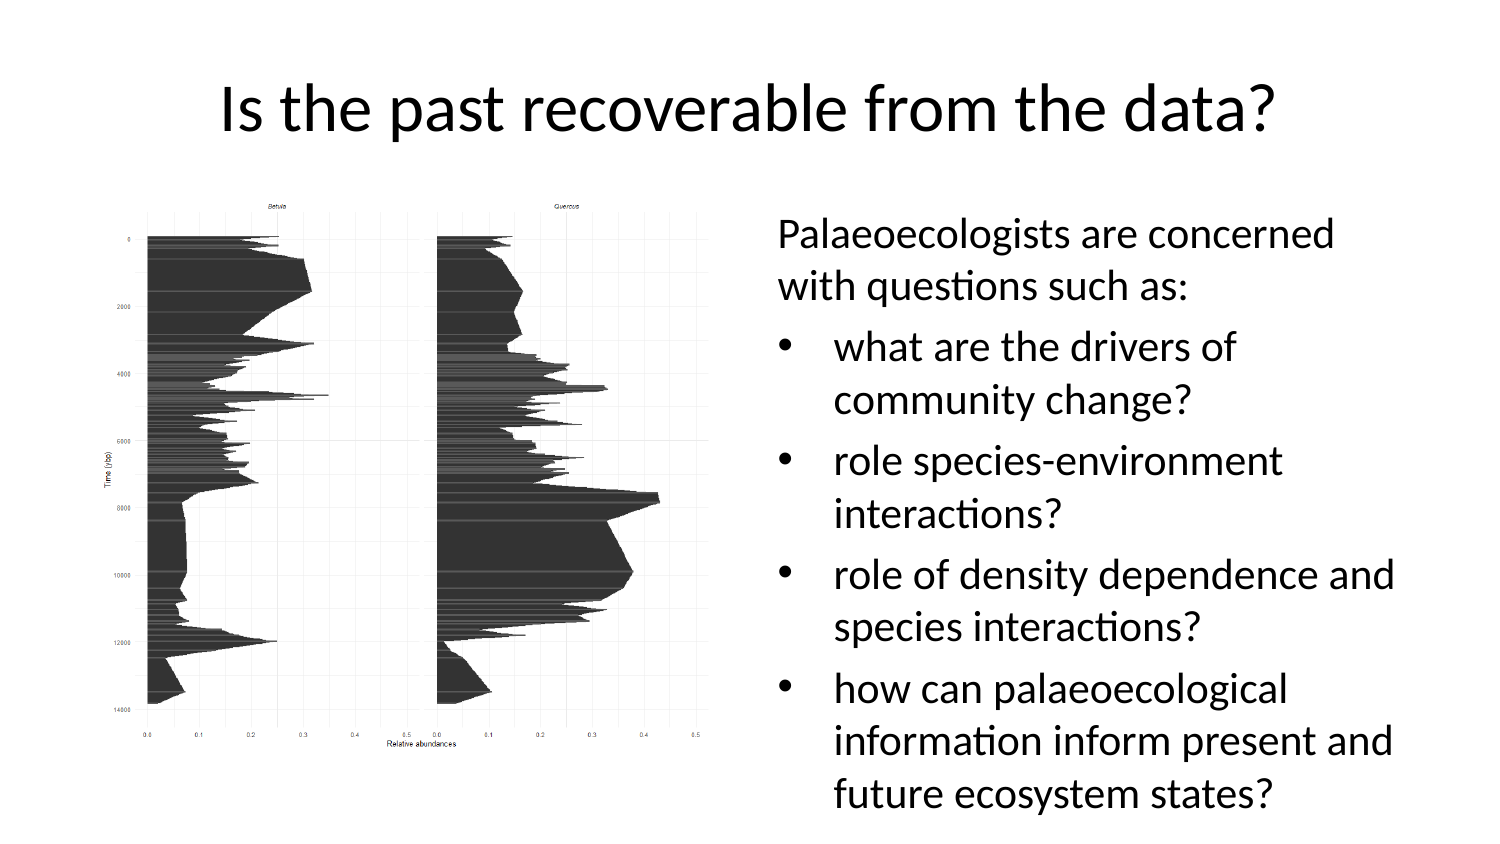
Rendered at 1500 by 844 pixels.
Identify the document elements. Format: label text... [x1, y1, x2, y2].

title Is the past recoverable from the data? [75, 33, 1425, 175]
picture [99, 195, 713, 753]
list Palaeoecologists are concerned with questions such as: what are the drivers of community change? role species-environment interactions? role of density dependence and species interactions? how can palaeoecological information inform present and future ecosystem states? [762, 196, 1425, 754]
